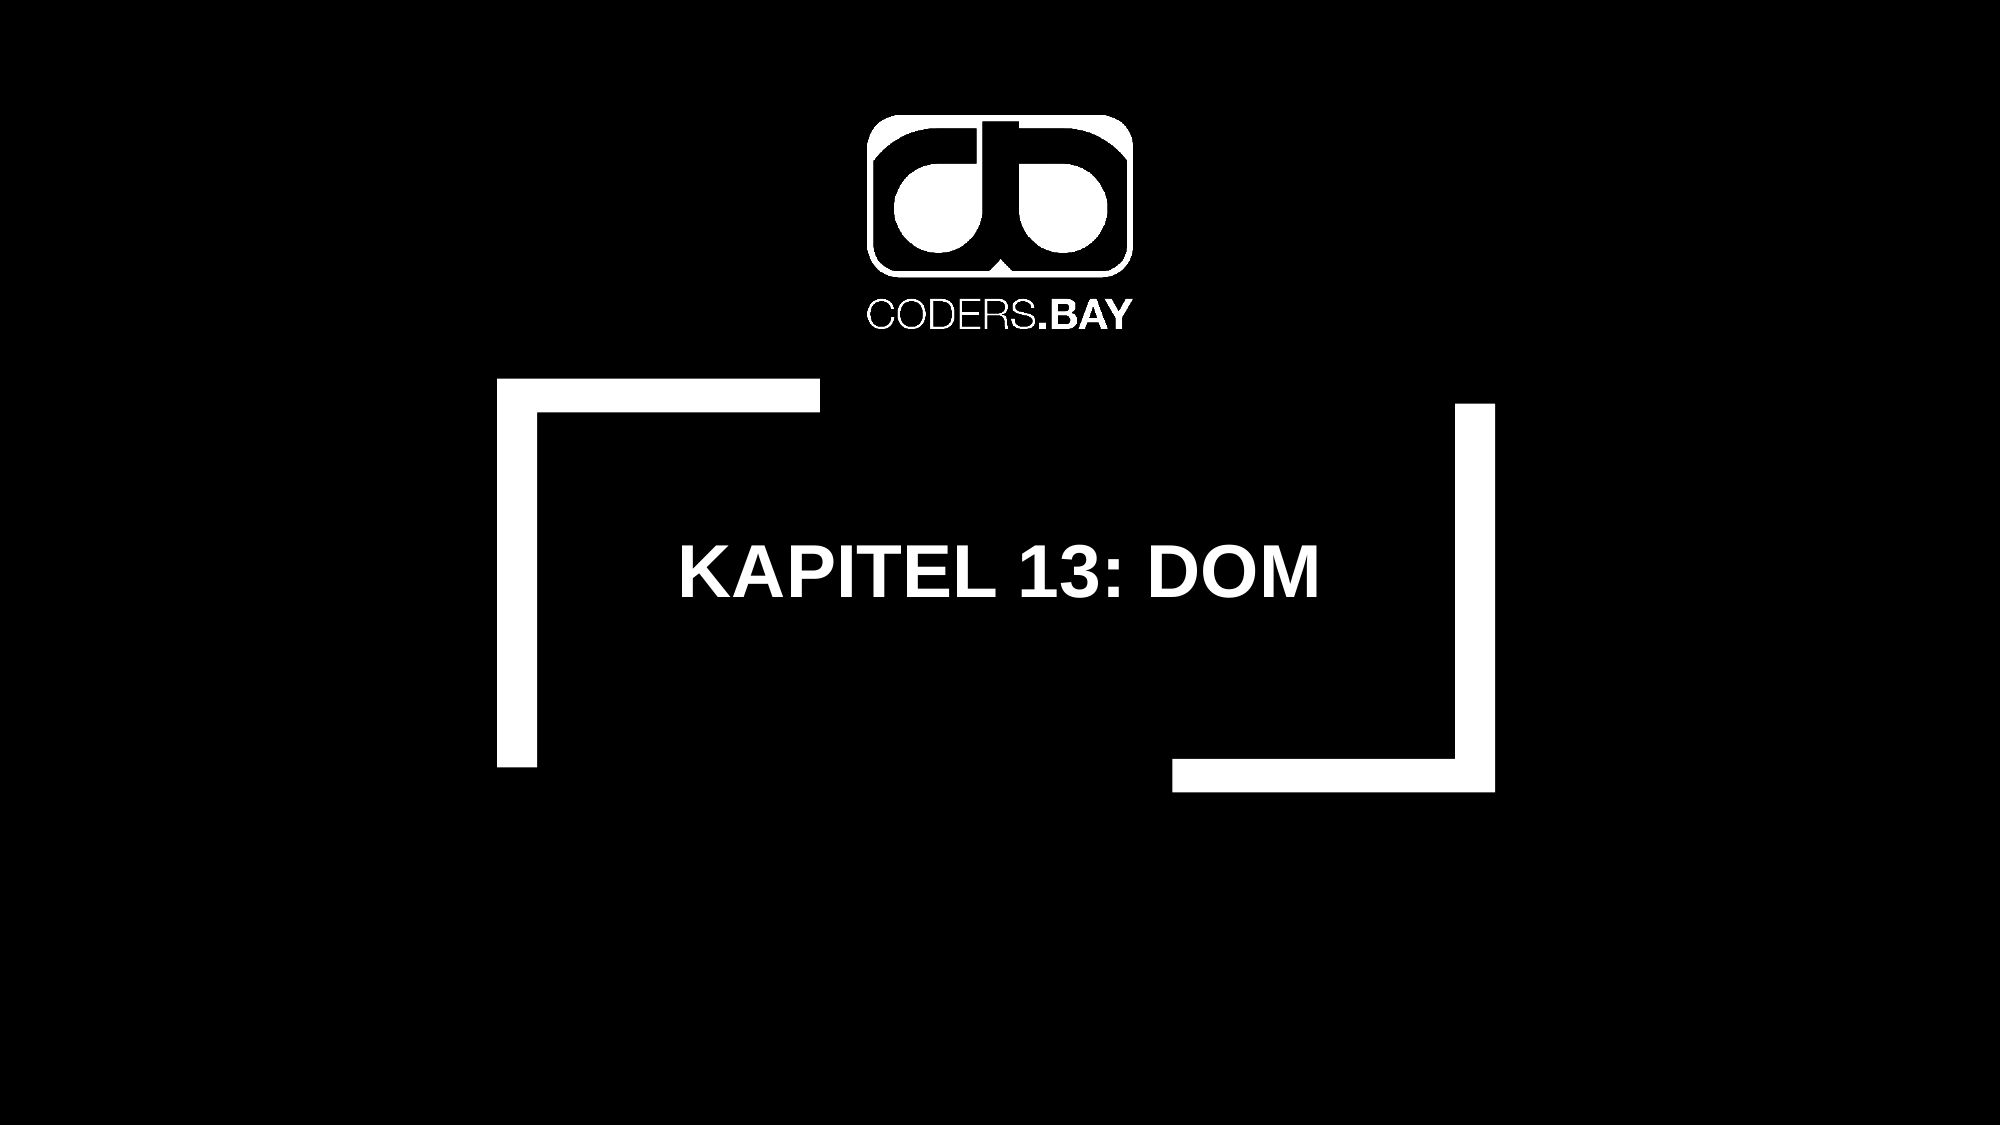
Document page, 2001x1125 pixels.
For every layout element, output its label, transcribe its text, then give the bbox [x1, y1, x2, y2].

title Kapitel 13: DOM [553, 442, 1447, 704]
picture [867, 115, 1133, 329]
